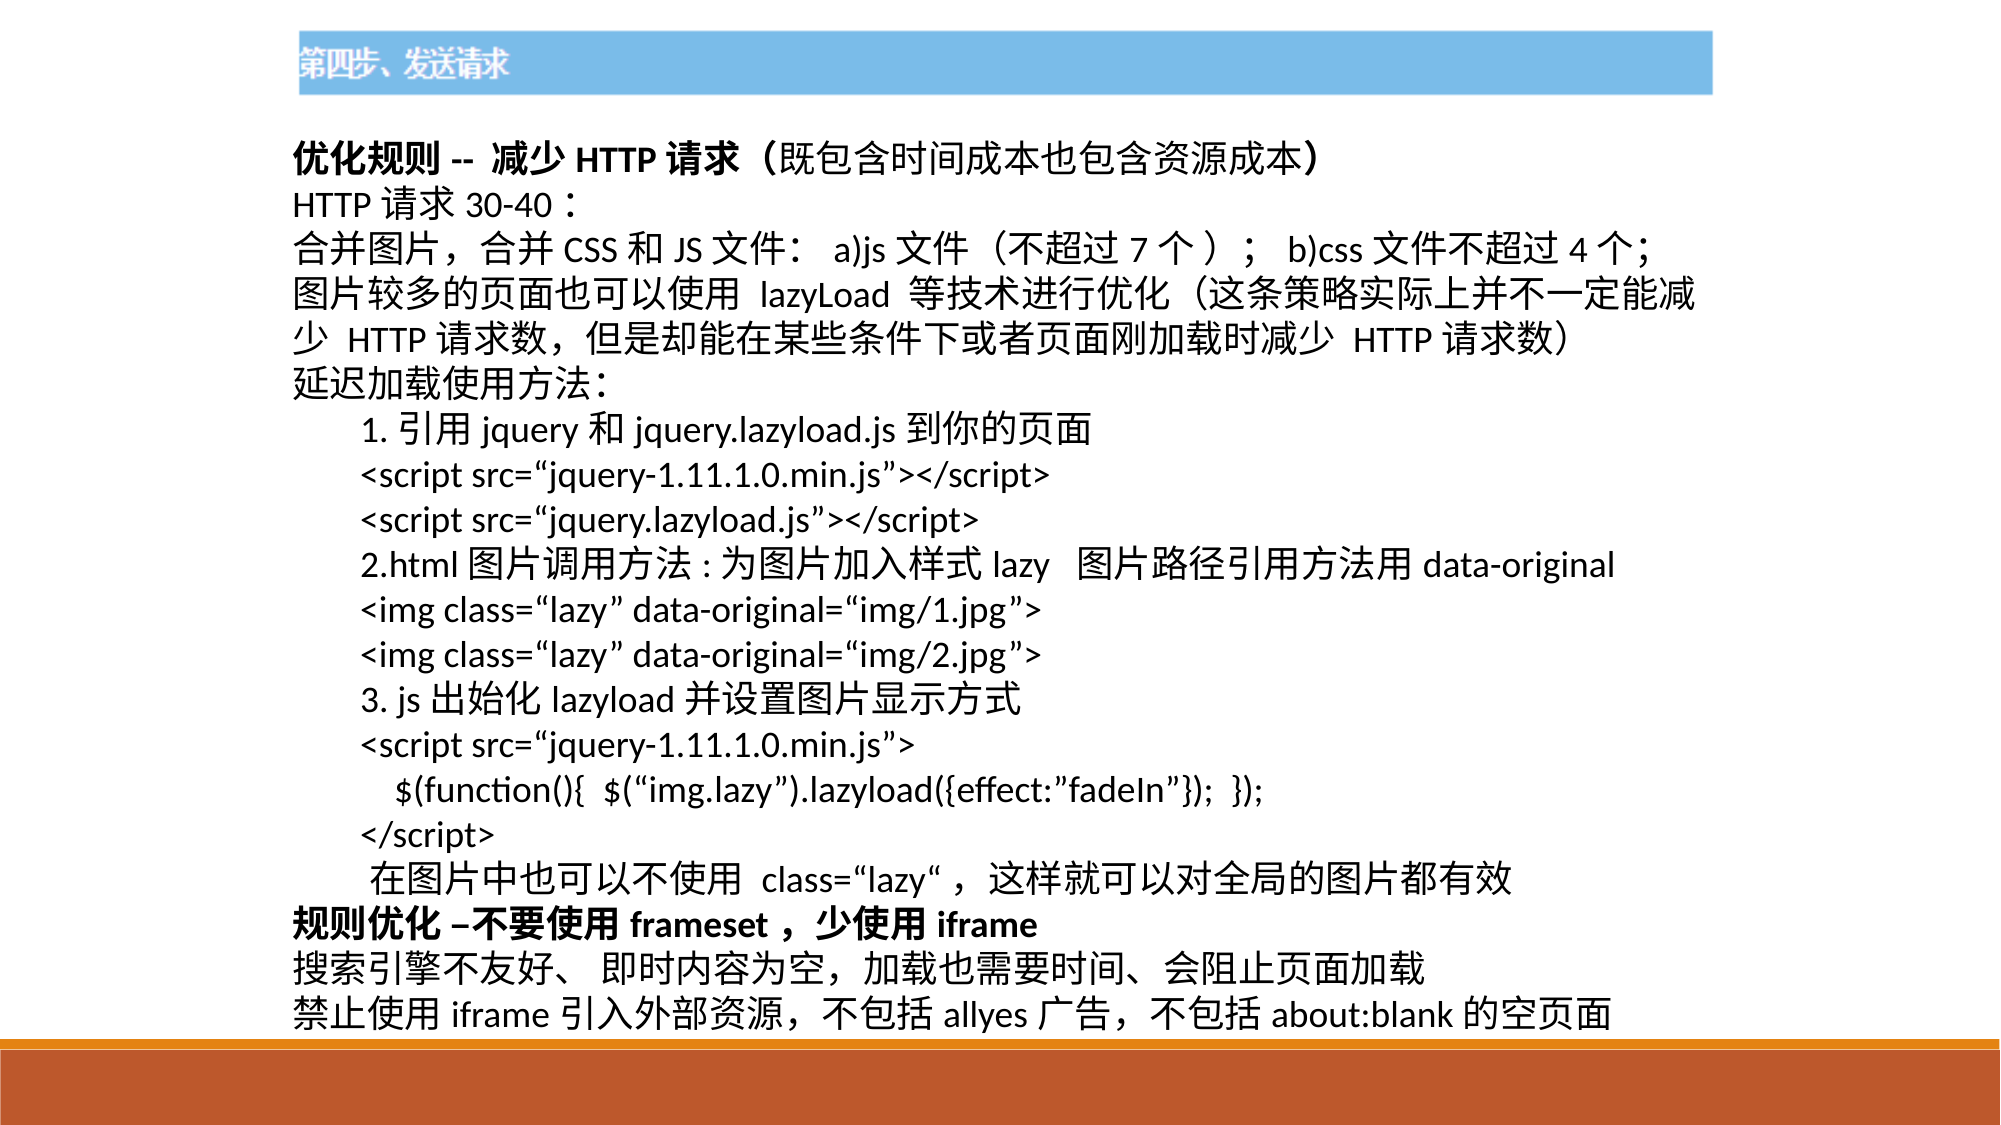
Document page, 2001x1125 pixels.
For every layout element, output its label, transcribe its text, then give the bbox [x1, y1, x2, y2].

picture [294, 26, 1718, 101]
text_box 优化规则-- 减少HTTP请求（既包含时间成本也包含资源成本） HTTP请求30-40： 合并图片，合并CSS和JS文件：a)js文件（不超过7个 ）；b)css文件不超过4个； 图片较多的页面也可以使用 lazyLoad 等技术进行优化（这条策略实际上并不一定能减少 HTTP请求数，但是却能在某些条件下或者页面刚加载时减少 HTTP请求数） 延迟加载使用方法： 1.引用jquery和jquery.lazyload.js到你的页面 <script src=“jquery-1.11.1.0.min.js”></script> <script src=“jquery.lazyload.js”></script> 2.html图片调用方法:为图片加入样式lazy 图片路径引用方法用data-original <img class=“lazy” data-original=“img/1.jpg”> <img class=“lazy” data-original=“img/2.jpg”> 3. js出始化lazyload并设置图片显示方式 <script src=“jquery-1.11.1.0.min.js”> $(function(){ $(“img.lazy”).lazyload({effect:”fadeIn”}); }); </script> 在图片中也可以不使用 class=“lazy“，这样就可以对全局的图片都有效 规则优化 –不要使用frameset，少使用iframe 搜索引擎不友好、 即时内容为空，加载也需要时间、会阻止页面加载 禁止使用iframe引入外部资源，不包括allyes广告，不包括about:blank的空页面 [277, 127, 1717, 1125]
